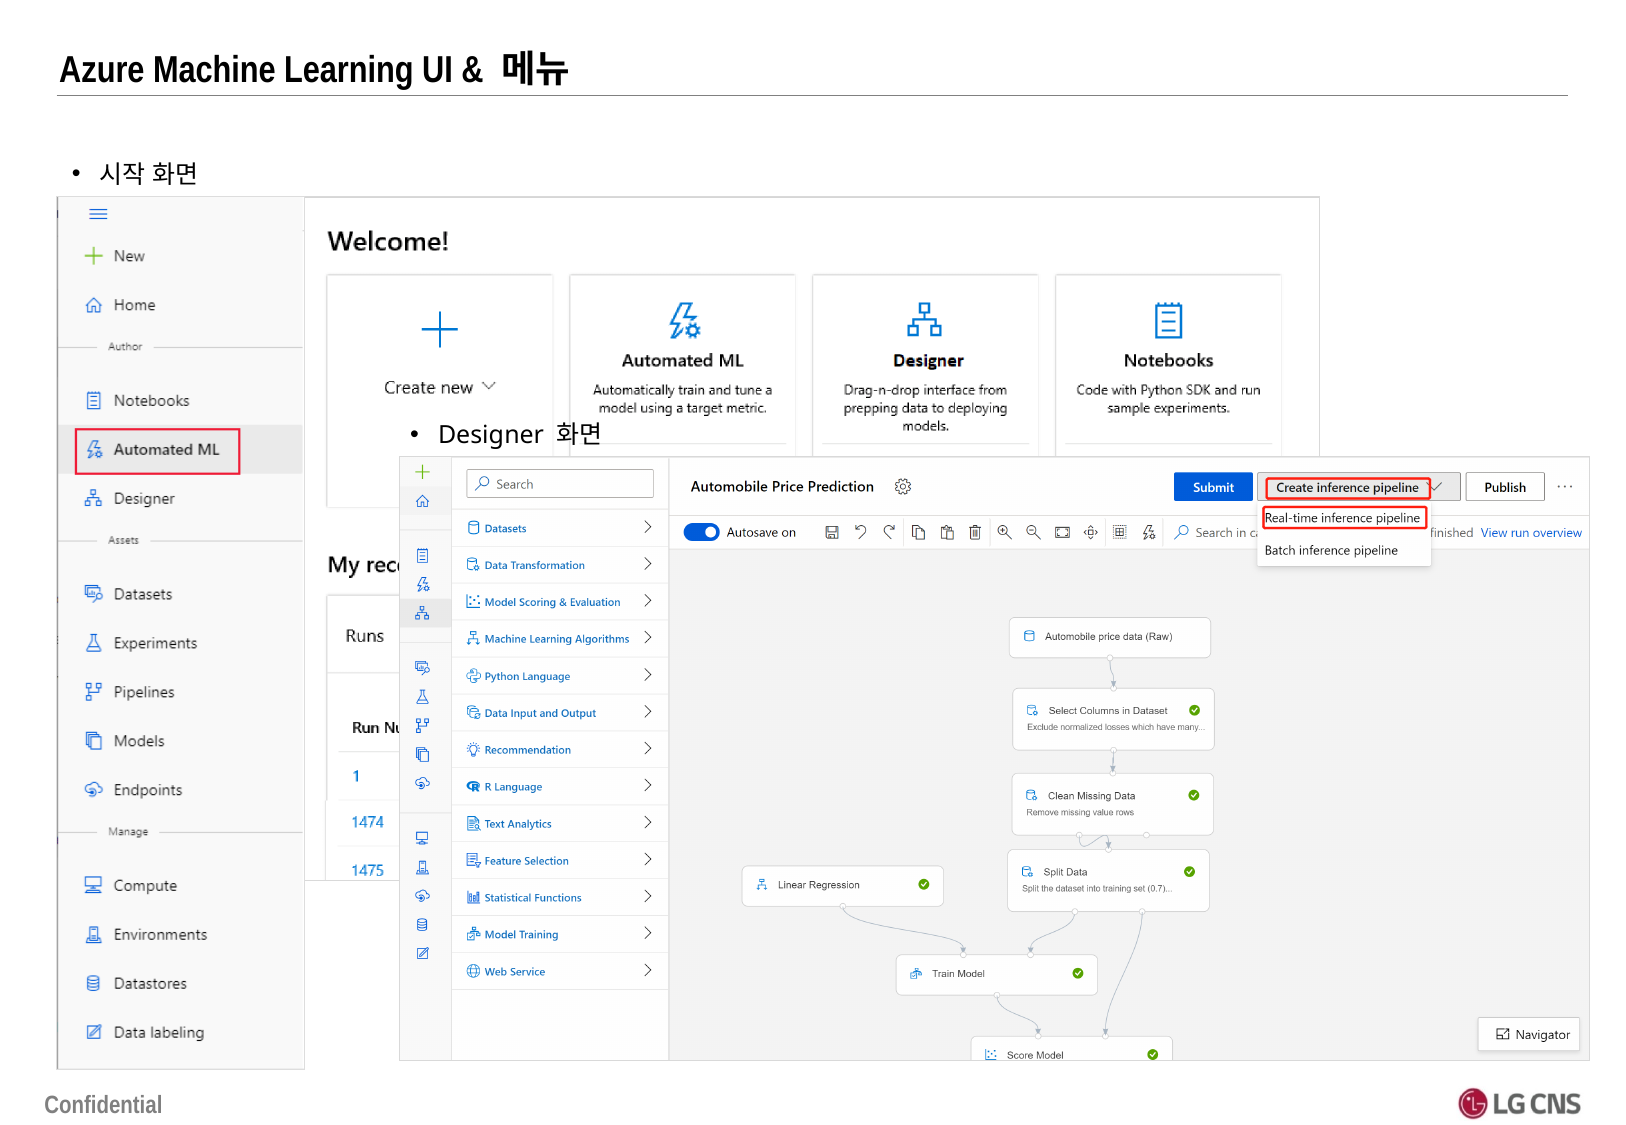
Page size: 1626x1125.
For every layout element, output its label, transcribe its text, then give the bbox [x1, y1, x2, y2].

text_box 시작 화면 [57, 141, 214, 194]
picture [1456, 1086, 1585, 1121]
title Azure Machine Learning UI & 메뉴 [59, 30, 853, 90]
picture [56, 195, 1590, 1070]
